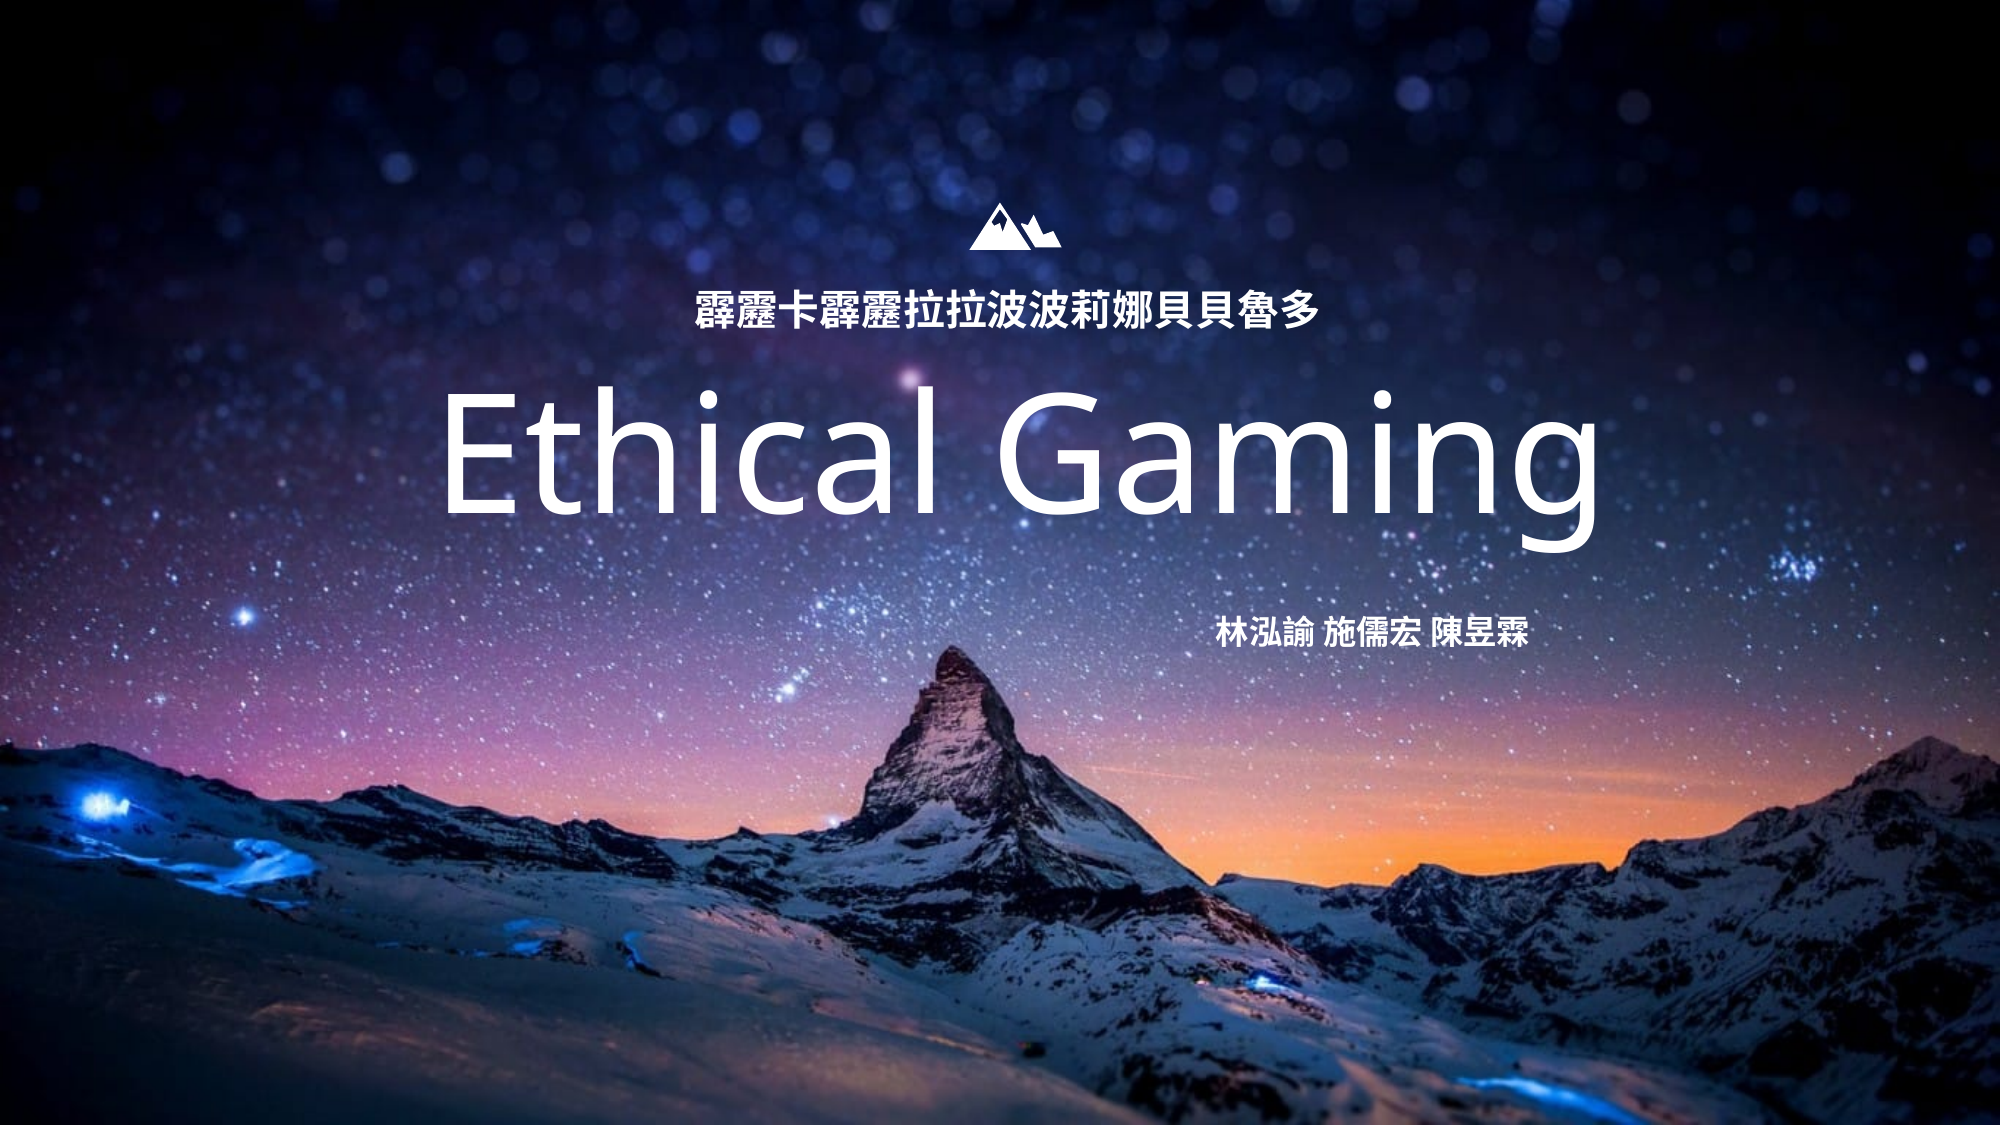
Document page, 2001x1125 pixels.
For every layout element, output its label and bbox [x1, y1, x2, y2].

picture [0, 0, 2000, 1125]
text_box [969, 202, 1062, 250]
